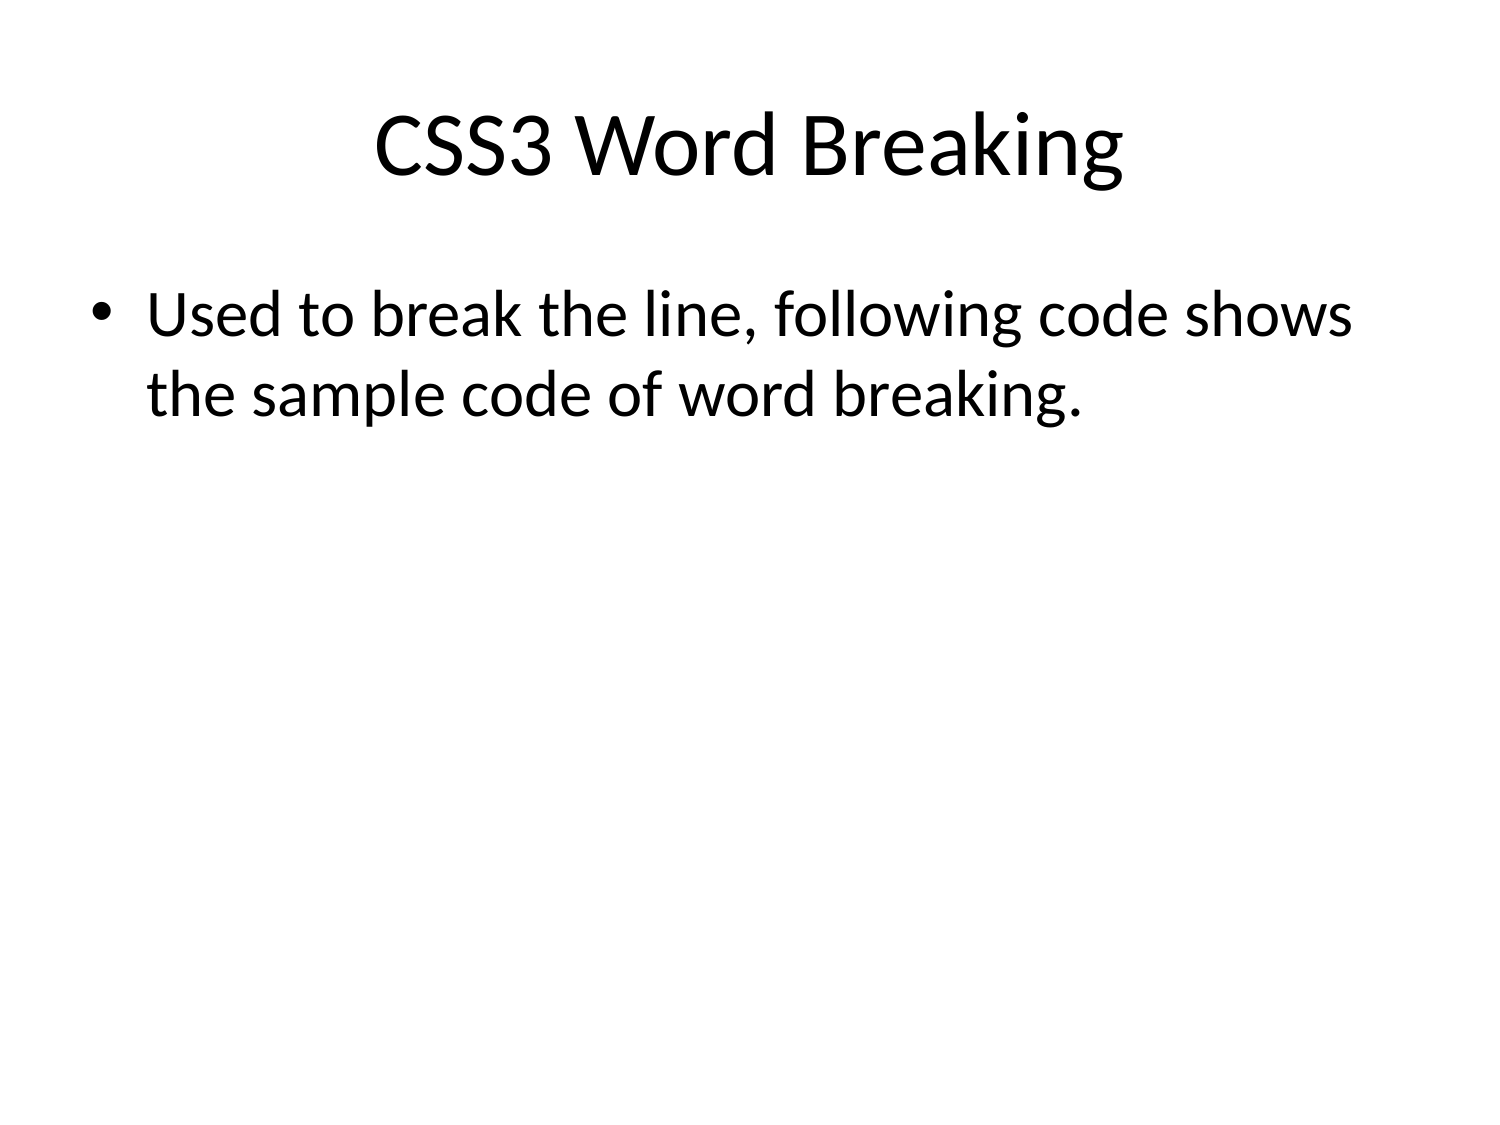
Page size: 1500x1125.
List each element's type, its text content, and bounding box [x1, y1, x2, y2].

title CSS3 Word Breaking [75, 45, 1425, 233]
list Used to break the line, following code shows the sample code of word breaking. [75, 262, 1425, 1005]
